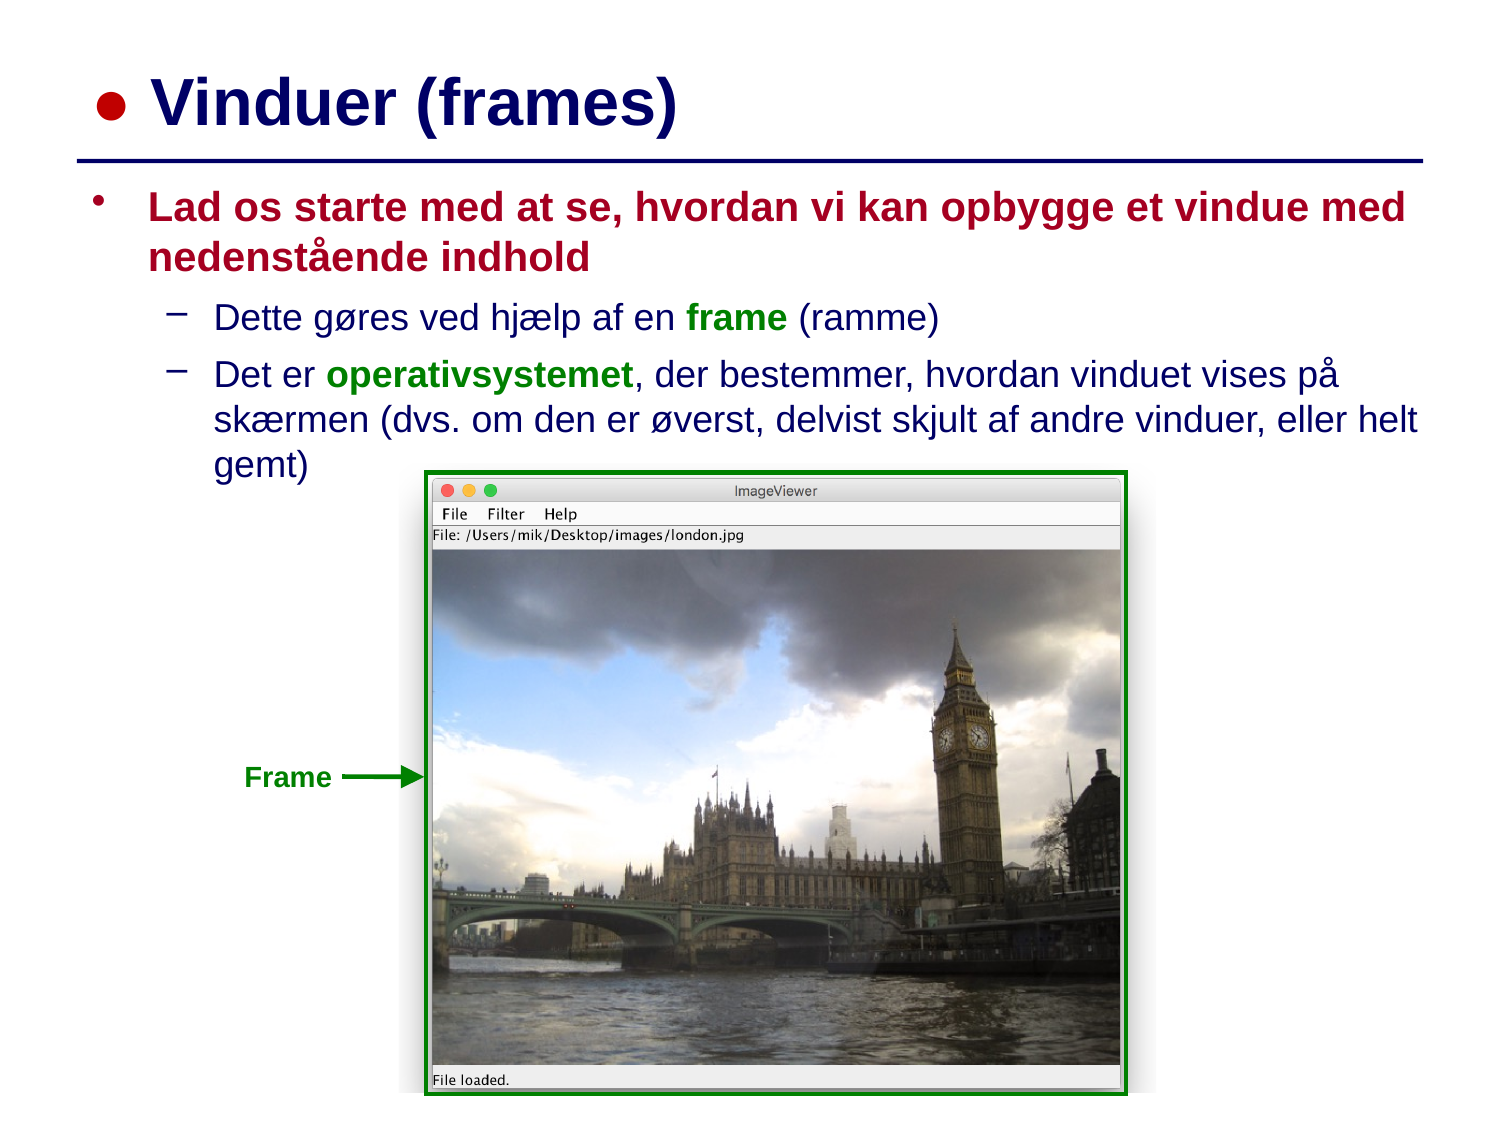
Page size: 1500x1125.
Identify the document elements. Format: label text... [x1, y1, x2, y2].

picture [398, 463, 1157, 1093]
text_box Frame [229, 750, 353, 801]
title ● Vinduer (frames) [76, 42, 1483, 155]
list Lad os starte med at se, hvordan vi kan opbygge et vindue med nedenstående indhold Dette gøres ved hjælp af en frame (ramme) Det er operativsystemet, der bestemmer, hvordan vinduet vises på skærmen (dvs. om den er øverst, delvist skjult af andre vinduer, eller helt gemt) [76, 172, 1436, 610]
